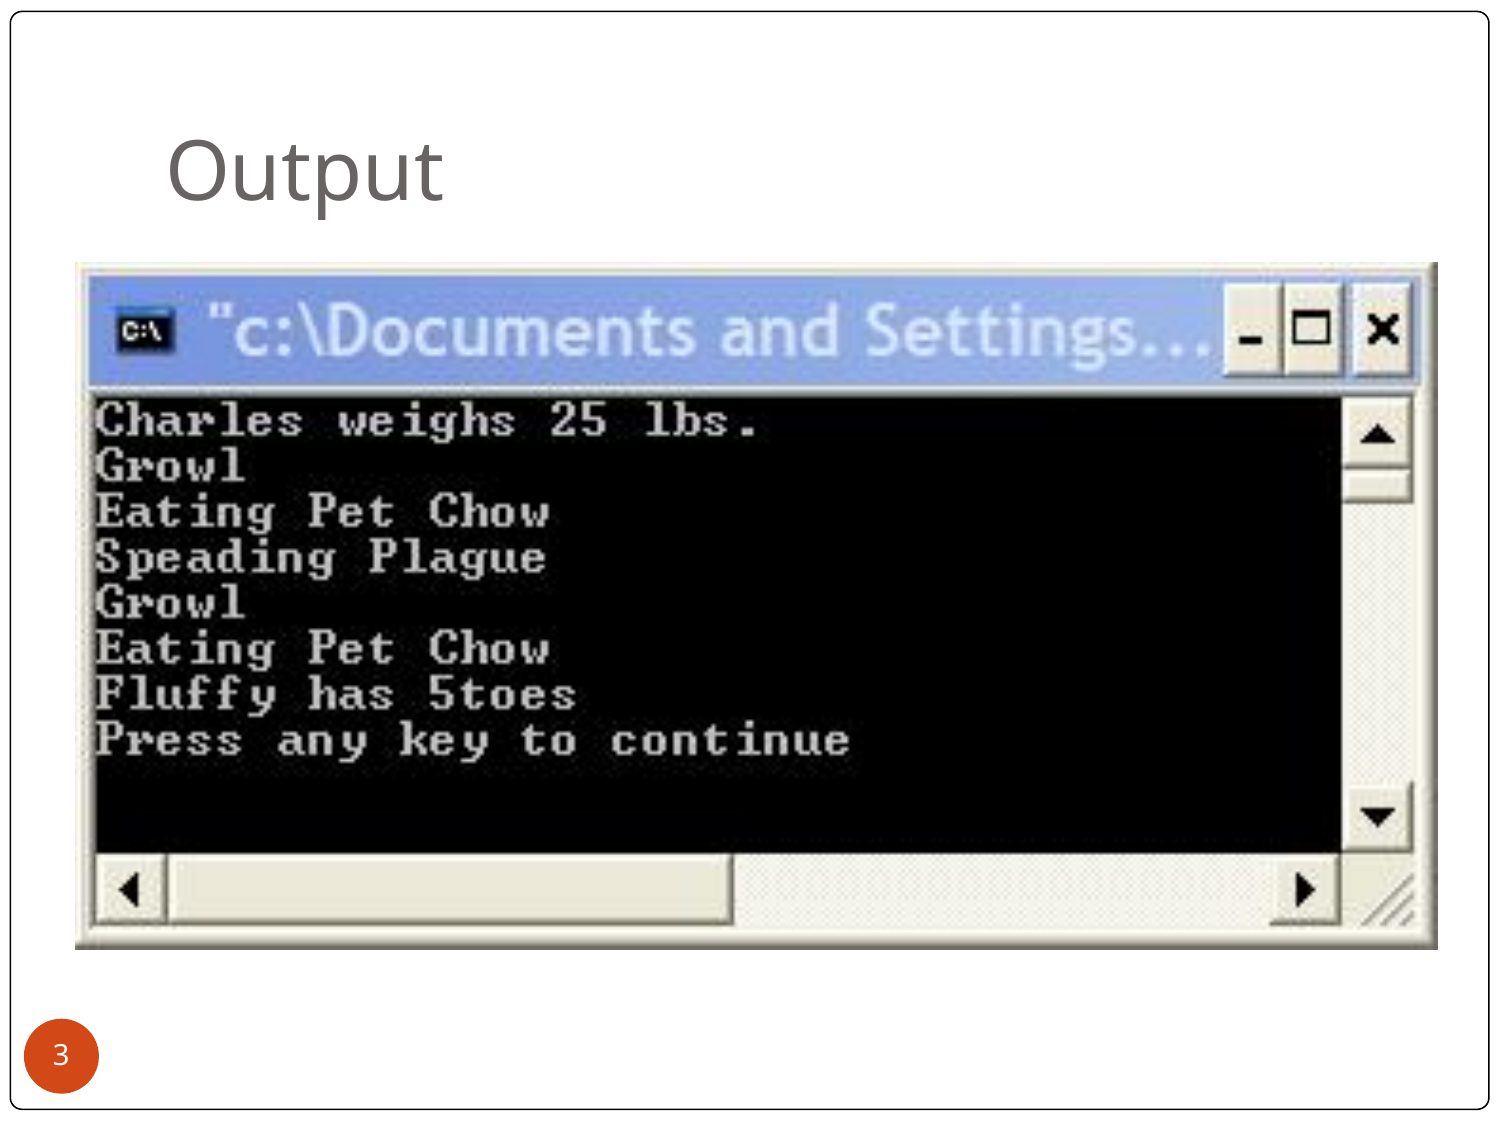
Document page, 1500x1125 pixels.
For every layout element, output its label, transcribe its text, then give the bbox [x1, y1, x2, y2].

title Output [150, 45, 1425, 233]
picture [74, 262, 1438, 950]
text_box ‹#› [23, 1018, 99, 1094]
